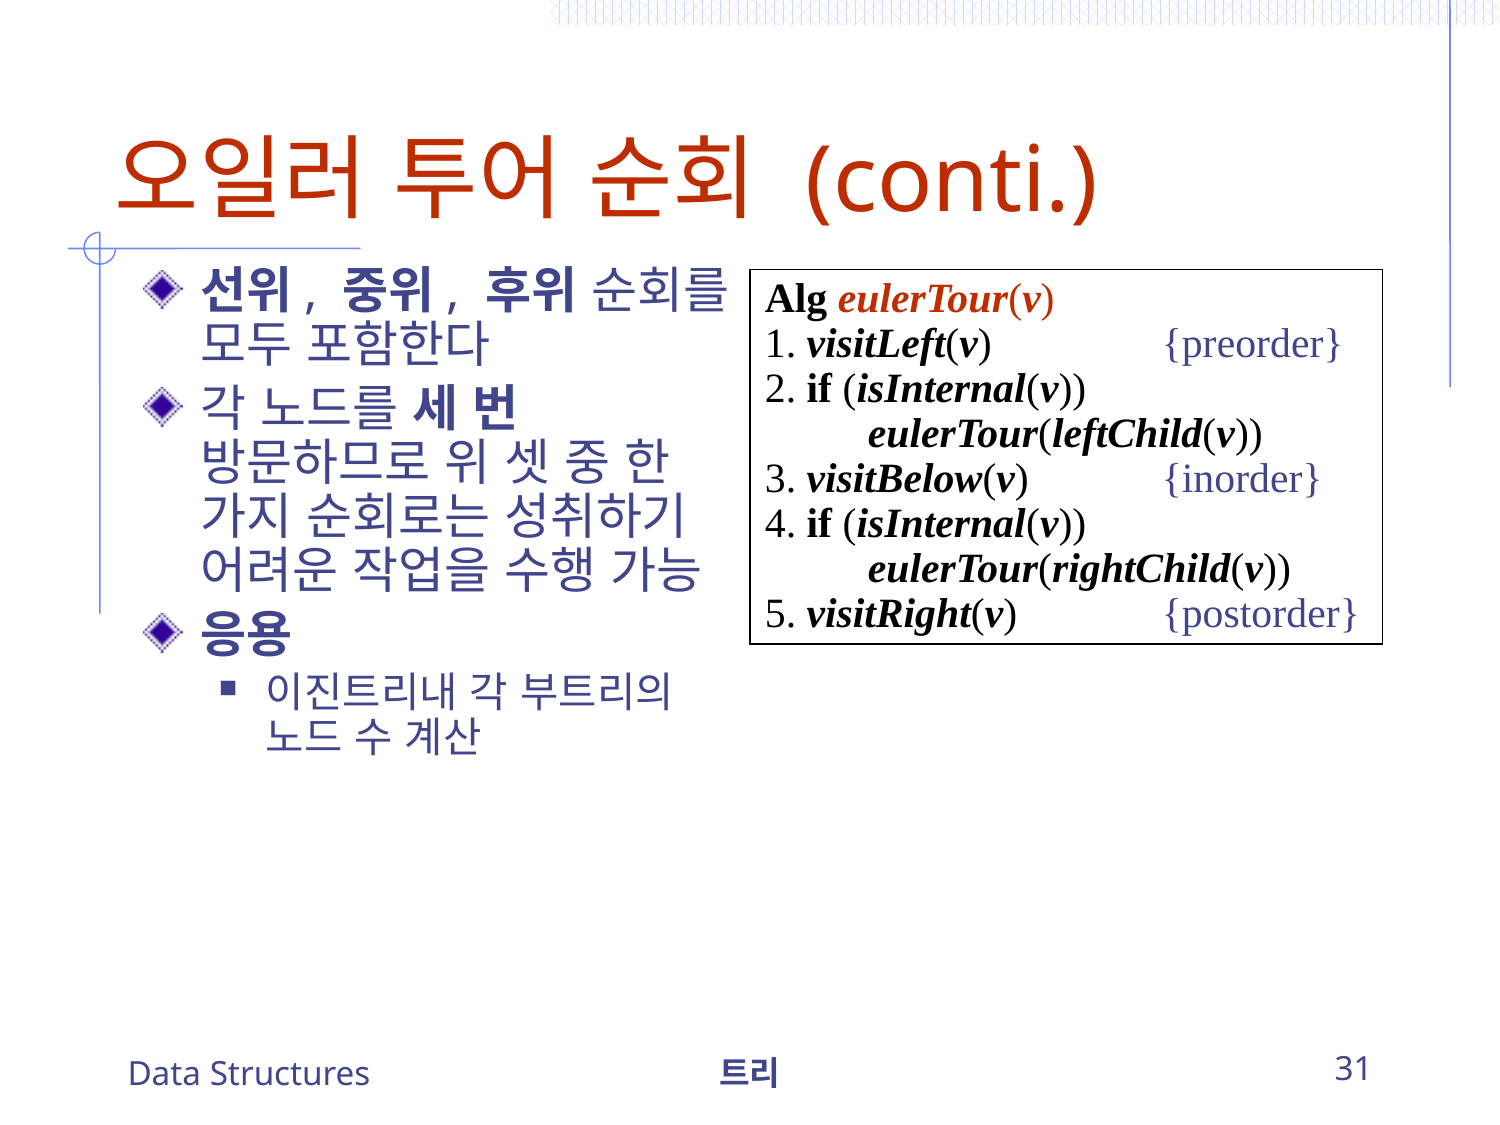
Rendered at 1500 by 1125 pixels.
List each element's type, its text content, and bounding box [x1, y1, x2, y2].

slide_number Data Structures [112, 1024, 512, 1101]
title 오일러 투어 순회 (conti.) [99, 49, 1376, 238]
text_box Alg eulerTour(v) 1. visitLeft(v) {preorder} 2. if (isInternal(v)) eulerTour(leftChild(v)) 3. visitBelow(v) {inorder} 4. if (isInternal(v)) eulerTour(rightChild(v)) 5. visitRight(v) {postorder} [749, 269, 1383, 645]
slide_number 31 [1074, 1024, 1388, 1101]
picture [143, 387, 183, 427]
footer 트리 [512, 1024, 988, 1101]
picture [143, 613, 183, 653]
picture [143, 270, 183, 309]
list 선위, 중위, 후위 순회를 모두 포함한다 각 노드를 세 번 방문하므로 위 셋 중 한 가지 순회로는 성취하기 어려운 작업을 수행 가능 응용 이진트리내 각 부트리의 노드 수 계산 [128, 257, 751, 880]
